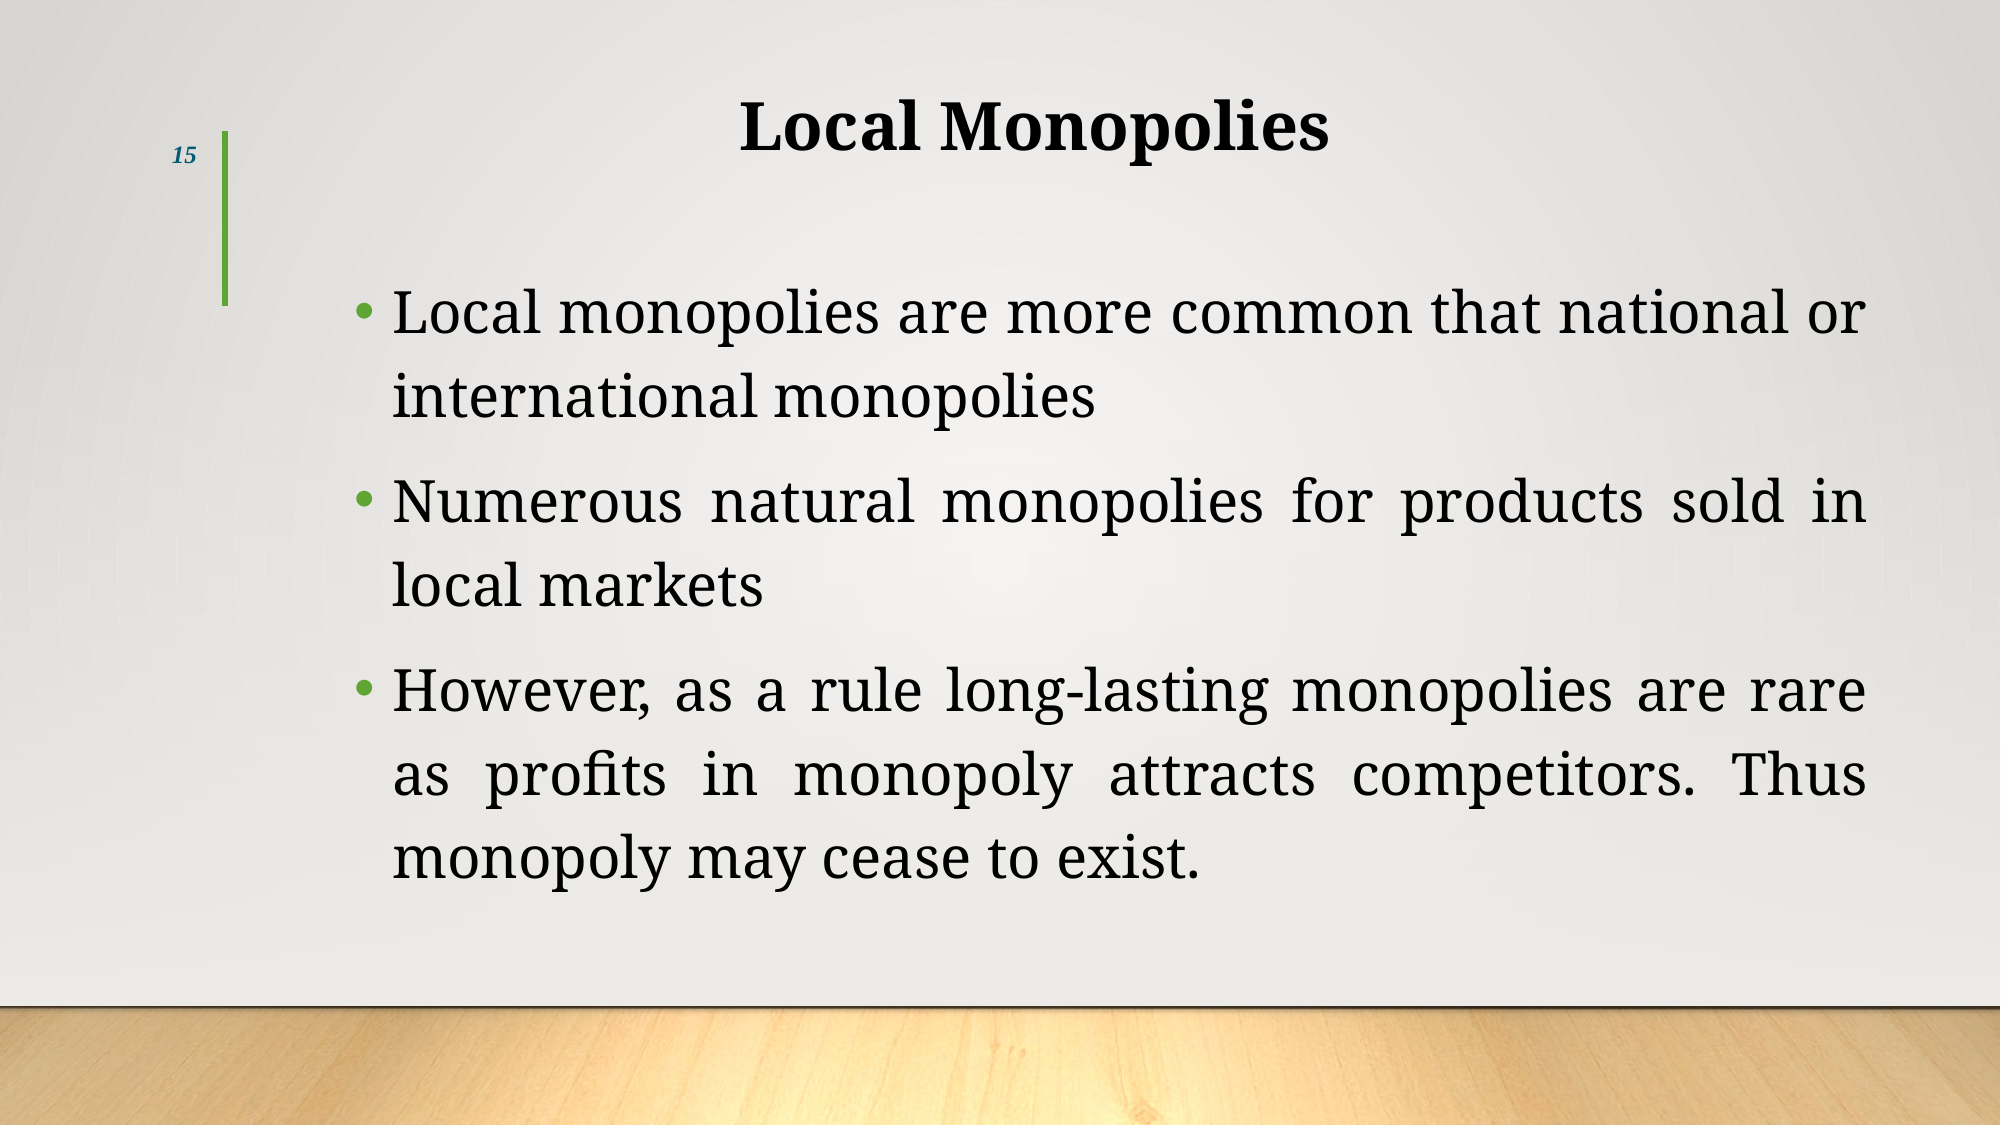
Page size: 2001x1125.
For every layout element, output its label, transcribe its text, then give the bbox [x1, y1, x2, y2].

title Local Monopolies [397, 9, 1673, 173]
list Local monopolies are more common that national or international monopolies Numerous natural monopolies for products sold in local markets However, as a rule long-lasting monopolies are rare as profits in monopoly attracts competitors. Thus monopoly may cease to exist. [339, 253, 1884, 909]
slide_number 15 [78, 131, 212, 214]
picture [0, 1006, 2000, 1125]
